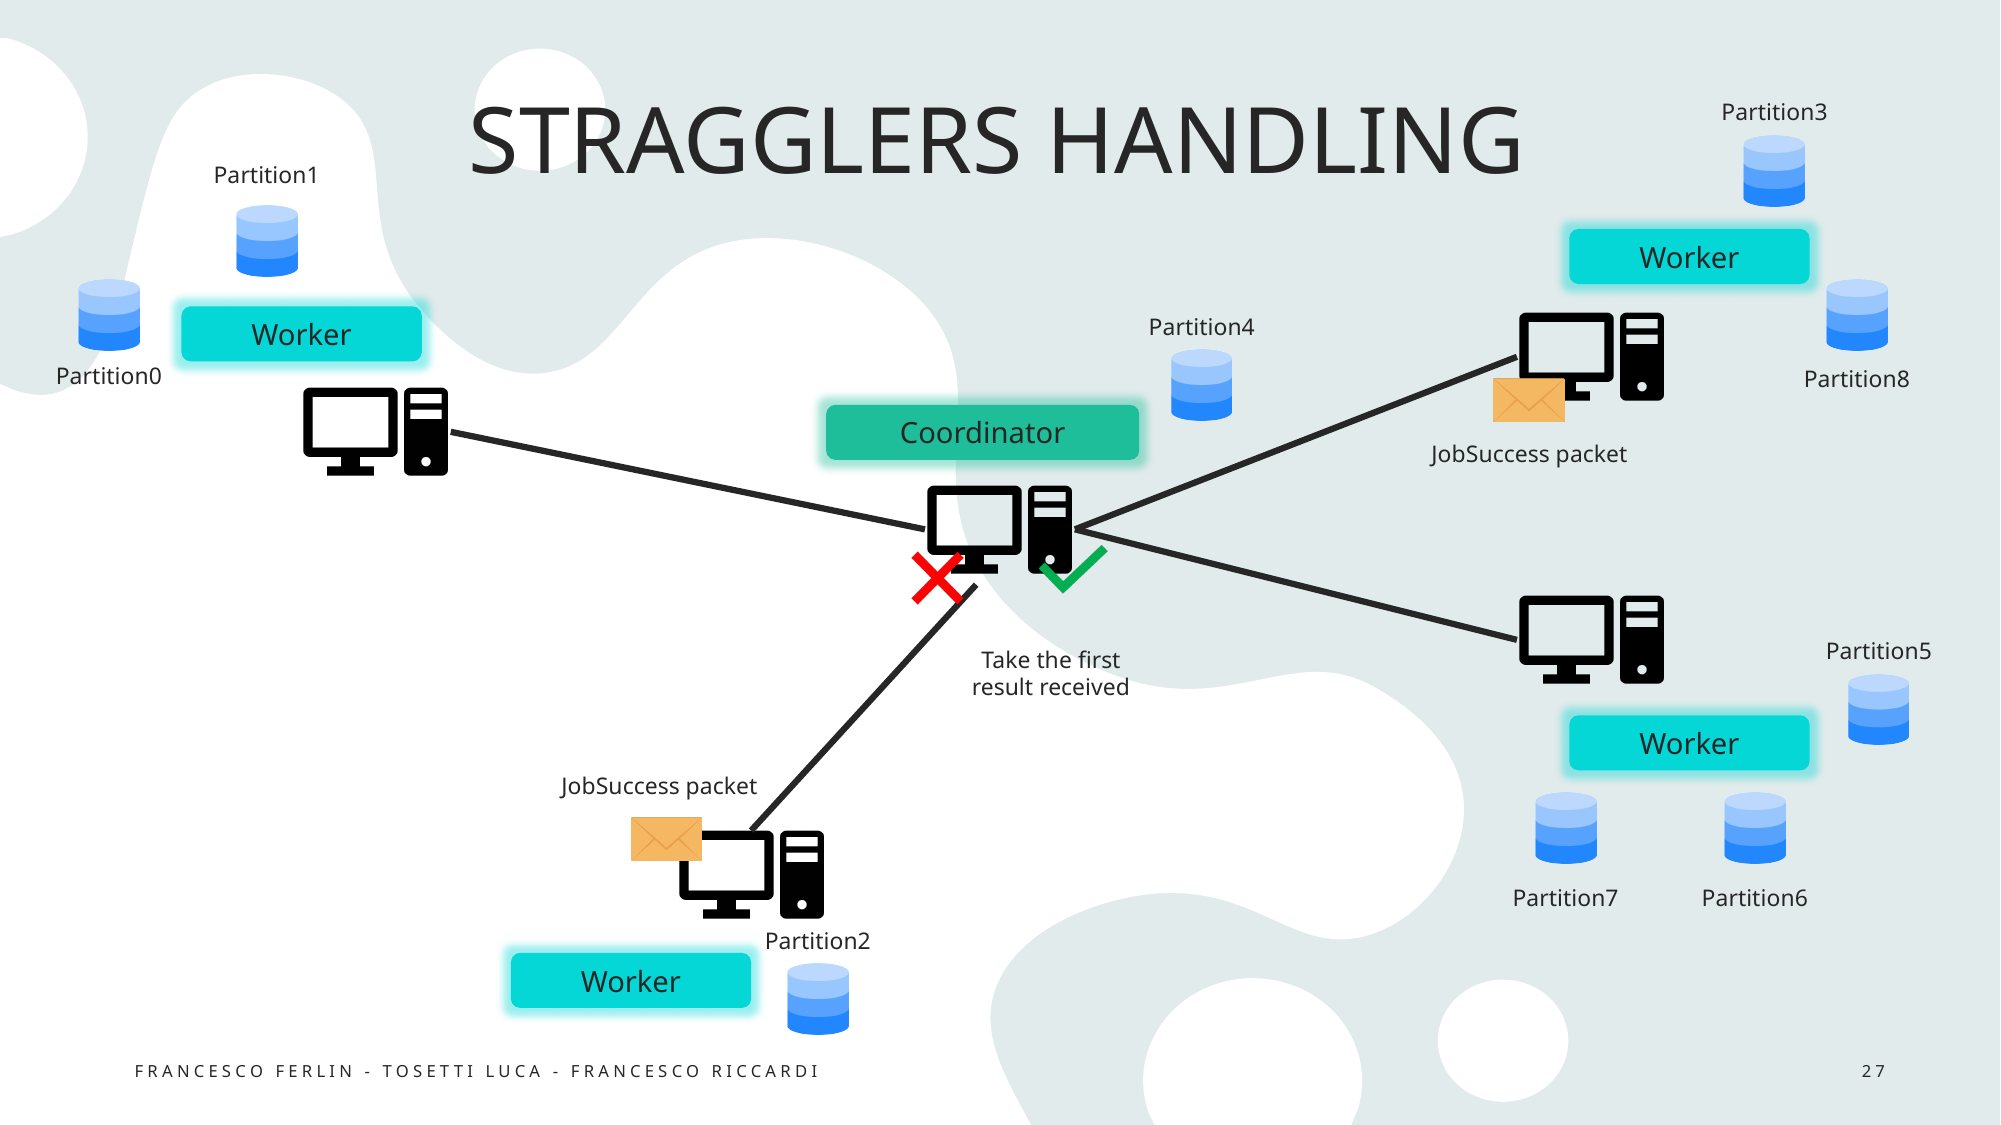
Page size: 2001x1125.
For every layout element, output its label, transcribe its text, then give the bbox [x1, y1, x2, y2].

slide_number 27 [1662, 1042, 1900, 1103]
picture [901, 454, 1109, 614]
picture [1843, 674, 1914, 745]
text_box Worker [1569, 228, 1810, 285]
text_box Take the first result received [977, 637, 1158, 708]
picture [1516, 564, 1667, 715]
picture [300, 356, 451, 507]
text_box JobSuccess packet [1517, 432, 1660, 475]
picture [1719, 792, 1791, 864]
text_box Partition5 [1803, 629, 1954, 672]
text_box Partition0 [33, 354, 184, 397]
picture [231, 205, 303, 277]
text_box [1074, 356, 1517, 529]
text_box Partition8 [1781, 357, 1932, 400]
picture [1738, 135, 1810, 207]
text_box Partition1 [191, 153, 342, 196]
text_box Worker [1569, 715, 1810, 771]
picture [630, 799, 827, 950]
text_box Partition6 [1679, 876, 1830, 919]
picture [1166, 349, 1237, 421]
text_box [751, 584, 977, 831]
picture [782, 963, 854, 1035]
picture [1493, 281, 1667, 436]
picture [1821, 279, 1893, 351]
picture [1530, 792, 1602, 864]
text_box Partition3 [1699, 90, 1850, 133]
footer FRANCESCO FERLIN - TOSETTI LUCA - FRANCESCO RICCARDI [99, 1042, 854, 1103]
text_box JobSuccess packet [529, 764, 751, 807]
picture [73, 279, 145, 351]
text_box Worker [510, 952, 752, 1008]
title STRAGGLERS HANDLING [97, 36, 1898, 200]
text_box Coordinator [826, 404, 1074, 454]
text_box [1074, 529, 1517, 640]
text_box Worker [181, 306, 422, 362]
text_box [450, 431, 925, 530]
text_box Partition4 [1126, 304, 1277, 347]
text_box Partition7 [1490, 876, 1641, 919]
text_box Partition2 [743, 918, 893, 962]
